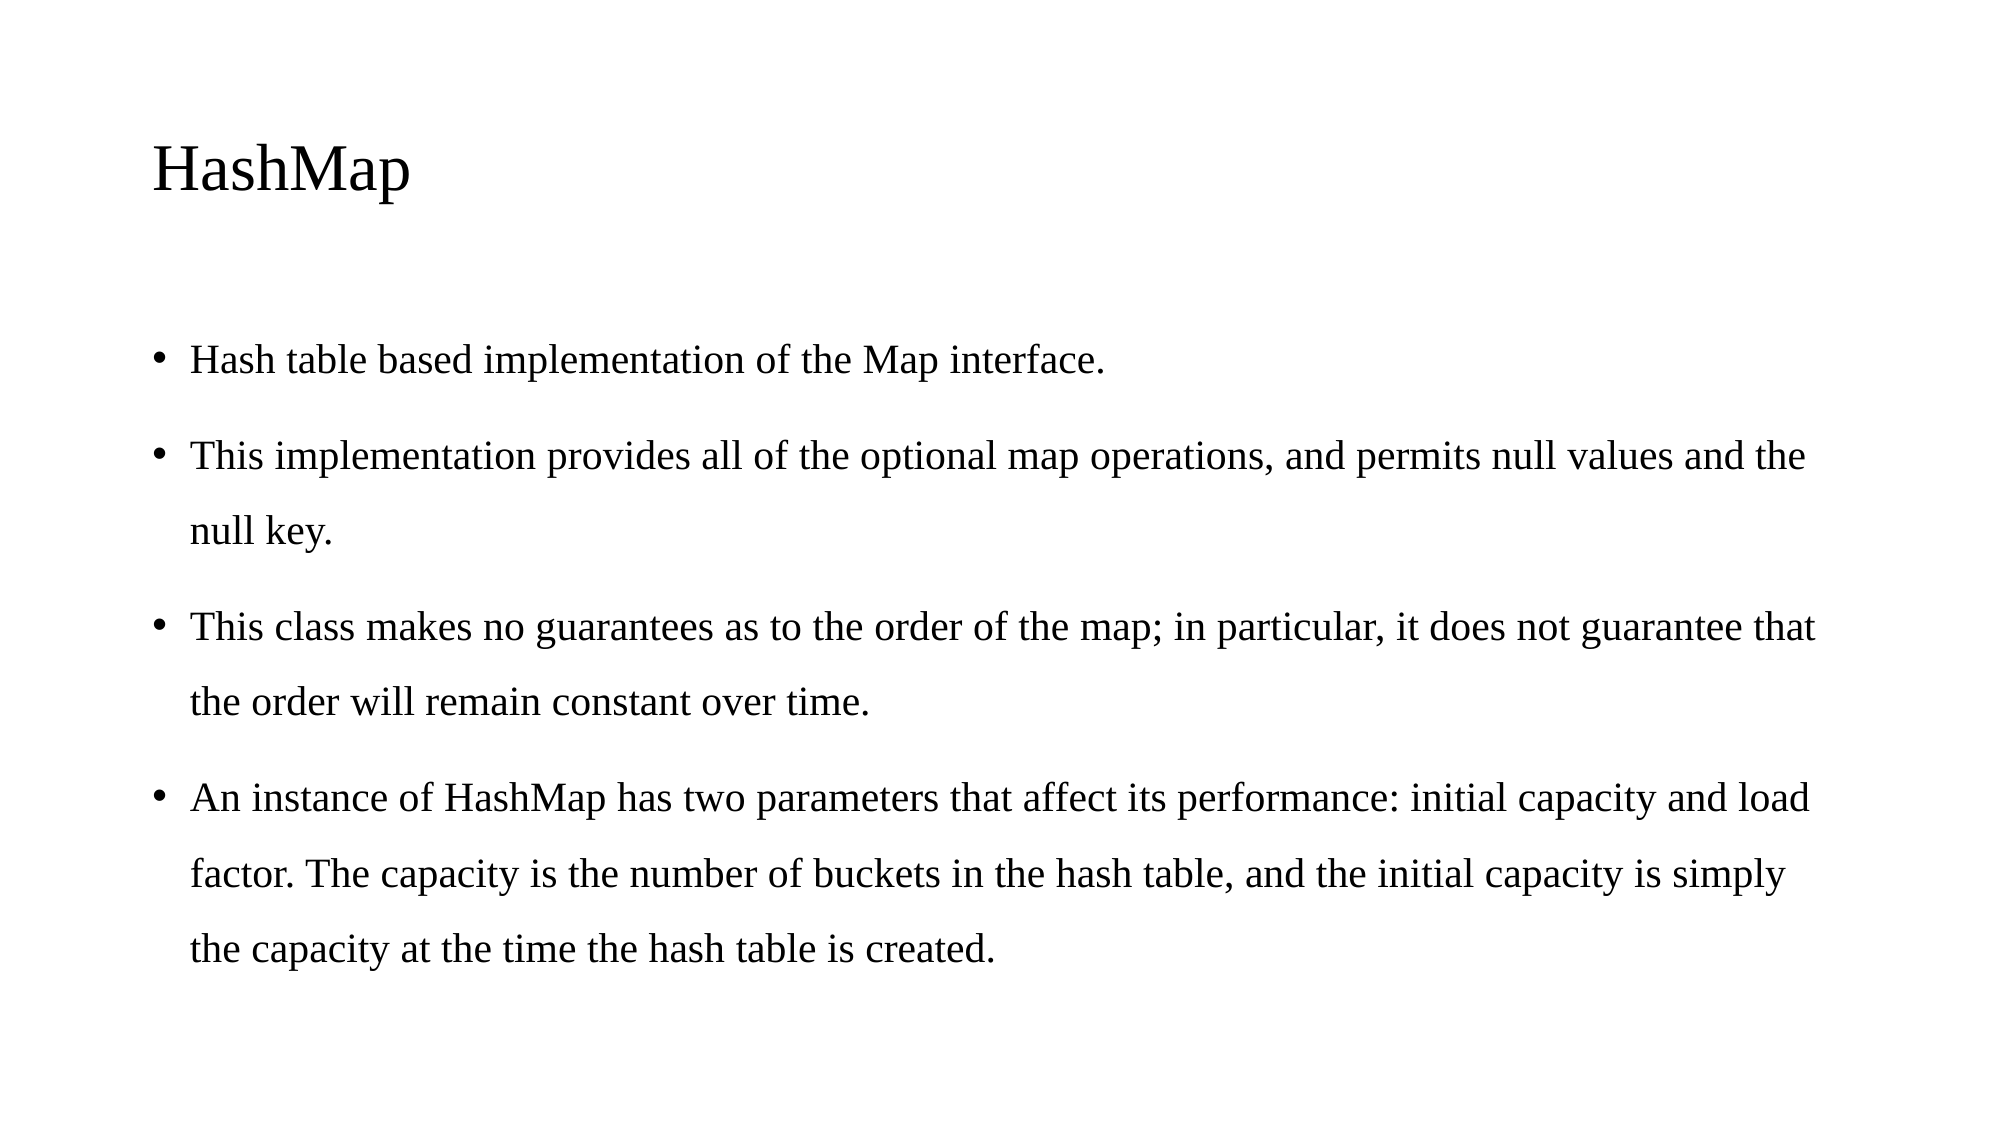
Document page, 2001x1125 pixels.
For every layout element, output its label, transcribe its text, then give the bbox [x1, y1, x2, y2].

title HashMap [137, 59, 1863, 278]
list Hash table based implementation of the Map interface. This implementation provides all of the optional map operations, and permits null values and the null key. This class makes no guarantees as to the order of the map; in particular, it does not guarantee that the order will remain constant over time. An instance of HashMap has two parameters that affect its performance: initial capacity and load factor. The capacity is the number of buckets in the hash table, and the initial capacity is simply the capacity at the time the hash table is created. [137, 299, 1863, 1014]
